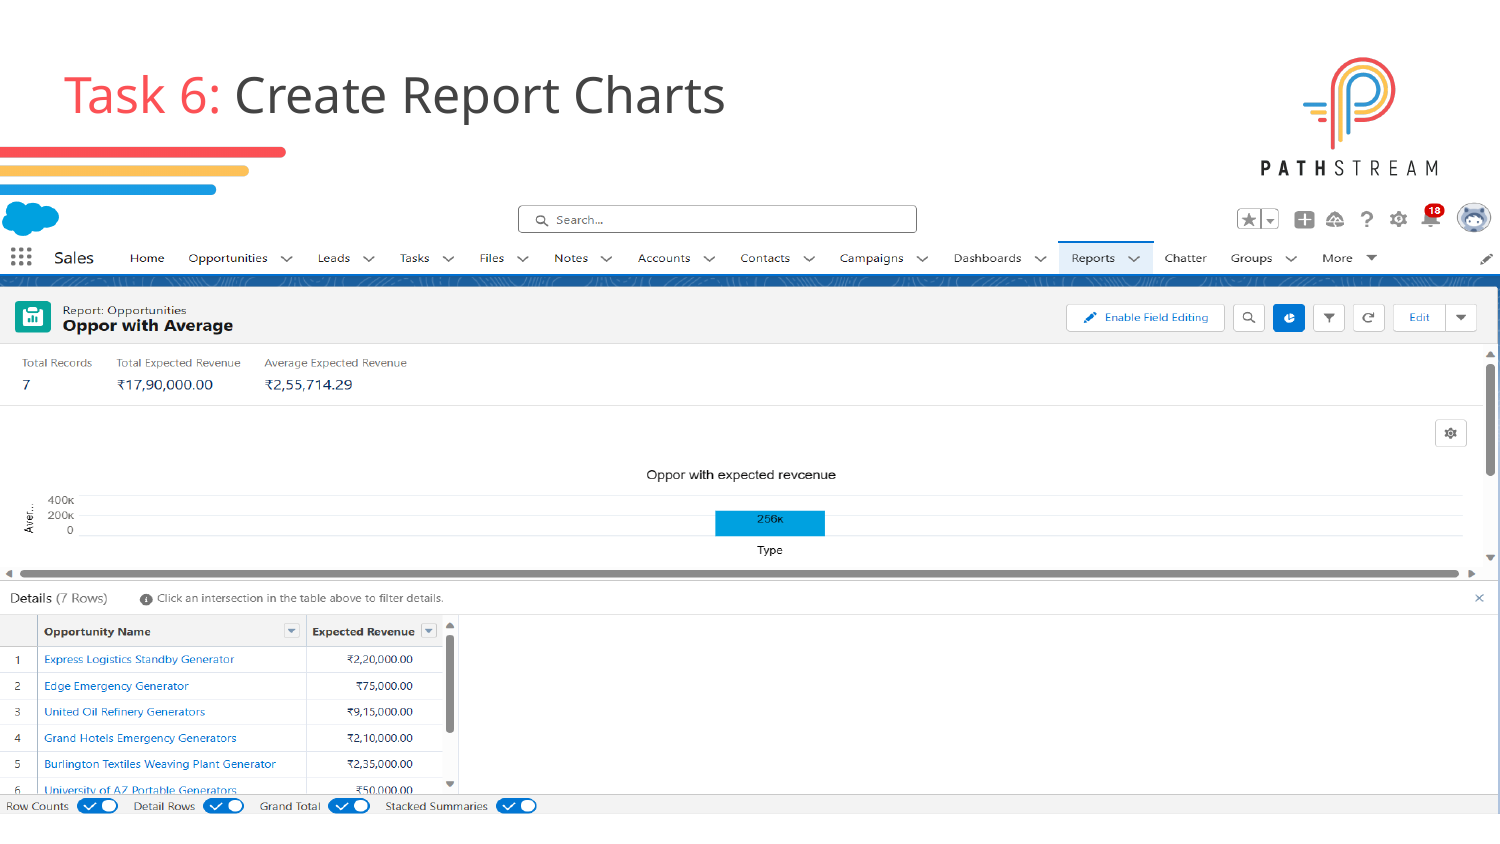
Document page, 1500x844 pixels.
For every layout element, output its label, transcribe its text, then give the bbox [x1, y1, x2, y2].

picture [0, 0, 1500, 814]
text_box Task 6: Create Report Charts [49, 48, 1130, 142]
